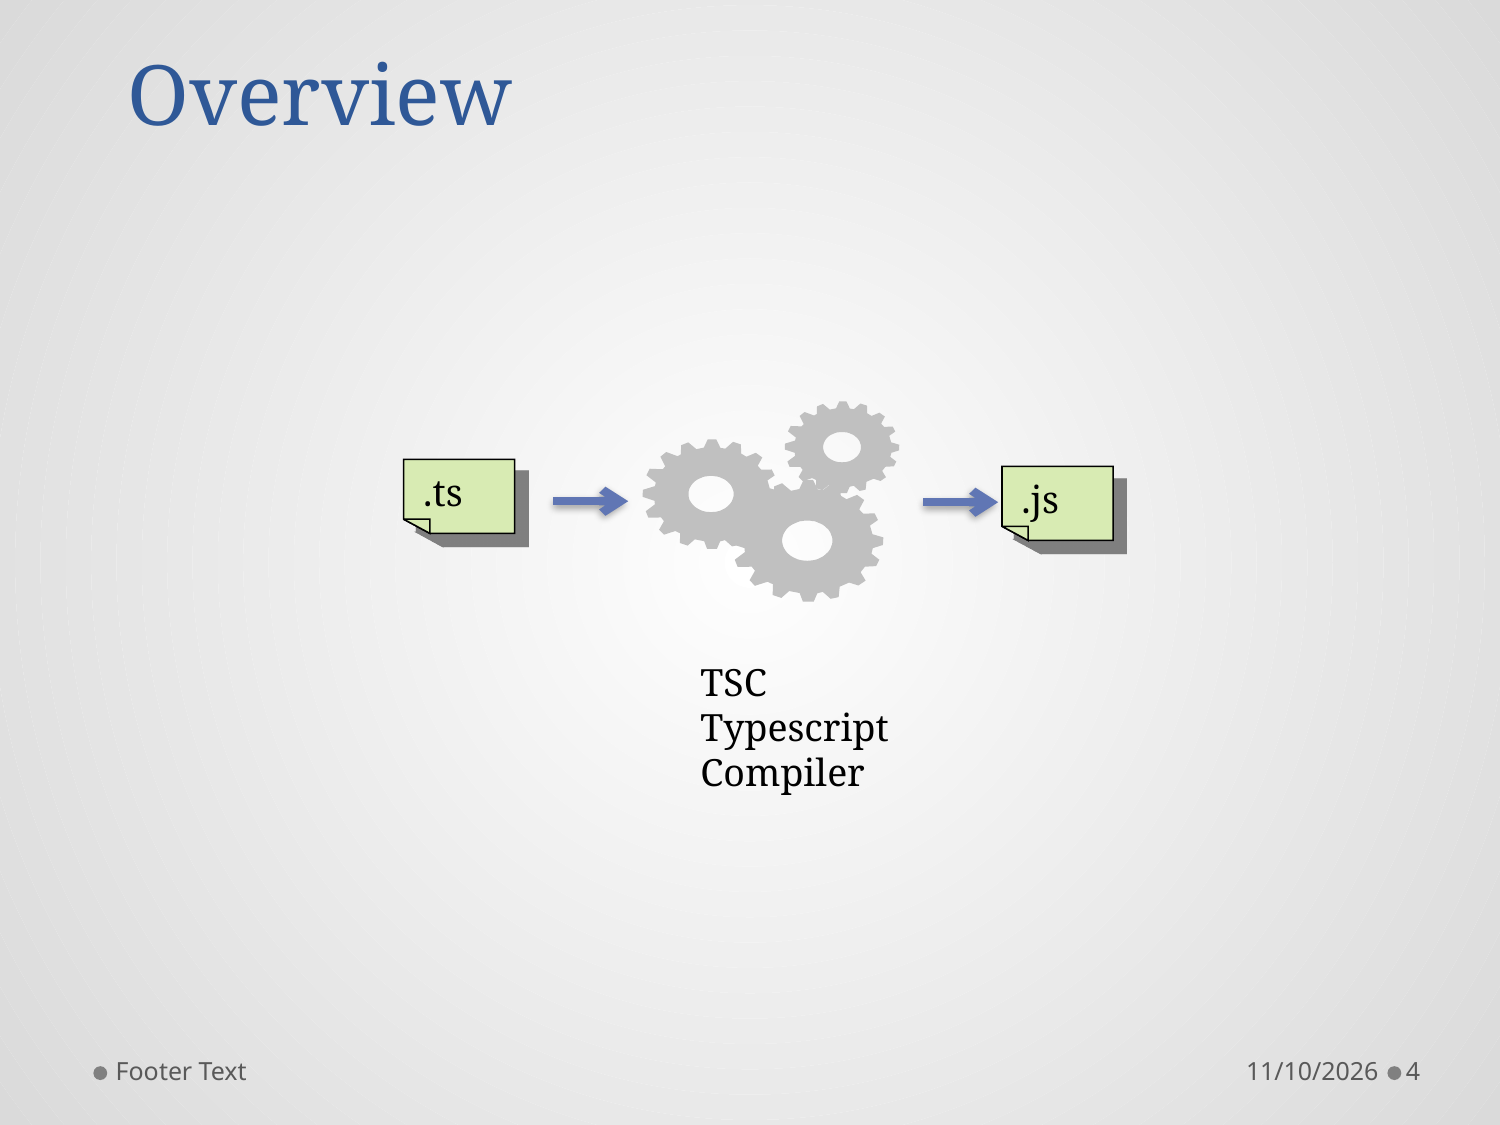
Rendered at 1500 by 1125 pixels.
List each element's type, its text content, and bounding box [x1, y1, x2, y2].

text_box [642, 400, 900, 602]
text_box .ts [403, 459, 515, 534]
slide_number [1043, 1042, 1386, 1103]
slide_number 4 [1401, 1042, 1494, 1103]
subtitle [125, 200, 1325, 913]
text_box .js [1001, 466, 1114, 541]
title Overview [112, 37, 1388, 150]
footer Footer Text [108, 1042, 576, 1103]
text_box TSC Typescript Compiler [685, 651, 999, 802]
